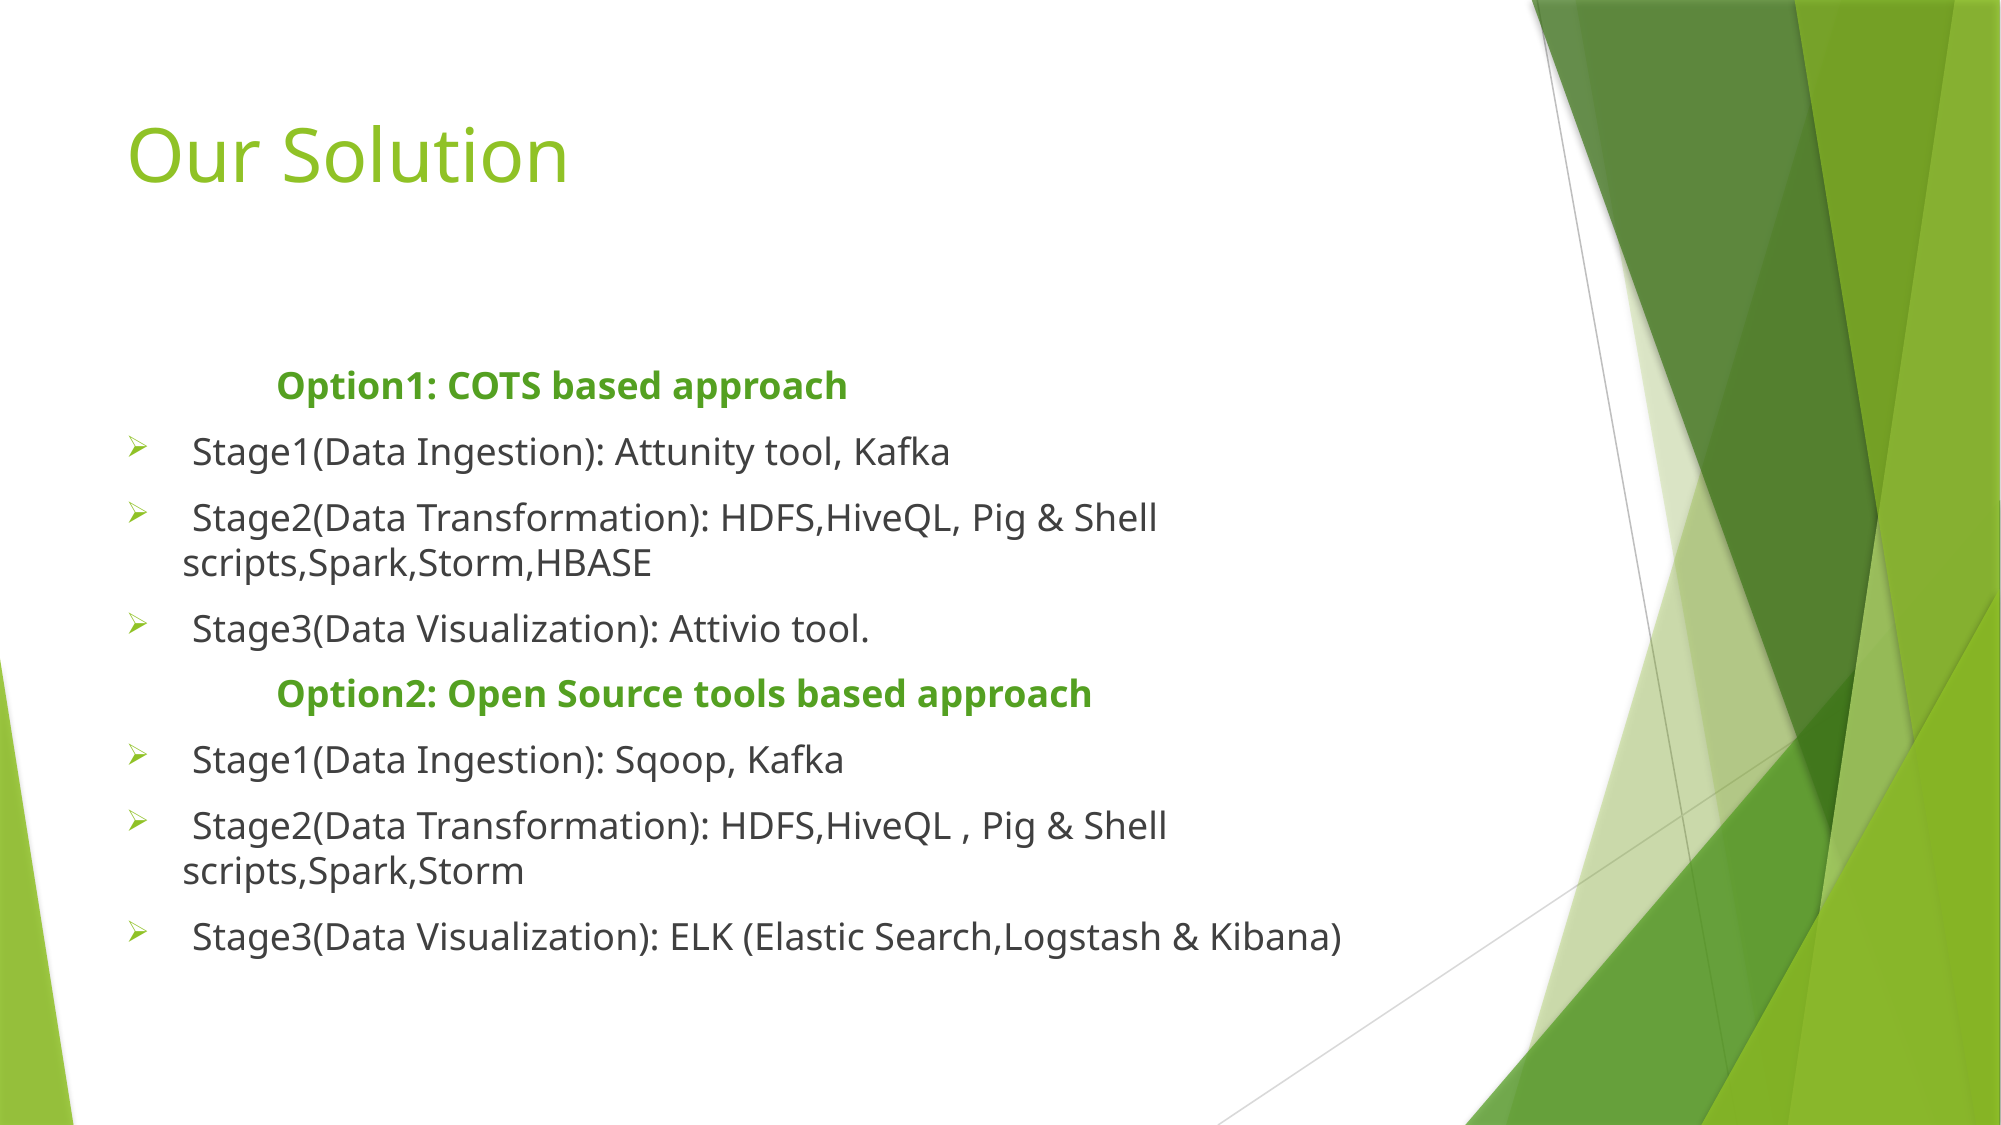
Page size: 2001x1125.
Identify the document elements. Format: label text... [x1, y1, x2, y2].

list Option1: COTS based approach Stage1(Data Ingestion): Attunity tool, Kafka Stage2(Data Transformation): HDFS,HiveQL, Pig & Shell scripts,Spark,Storm,HBASE Stage3(Data Visualization): Attivio tool. Option2: Open Source tools based approach Stage1(Data Ingestion): Sqoop, Kafka Stage2(Data Transformation): HDFS,HiveQL , Pig & Shell scripts,Spark,Storm Stage3(Data Visualization): ELK (Elastic Search,Logstash & Kibana) [111, 354, 1522, 992]
title Our Solution [111, 99, 1522, 317]
